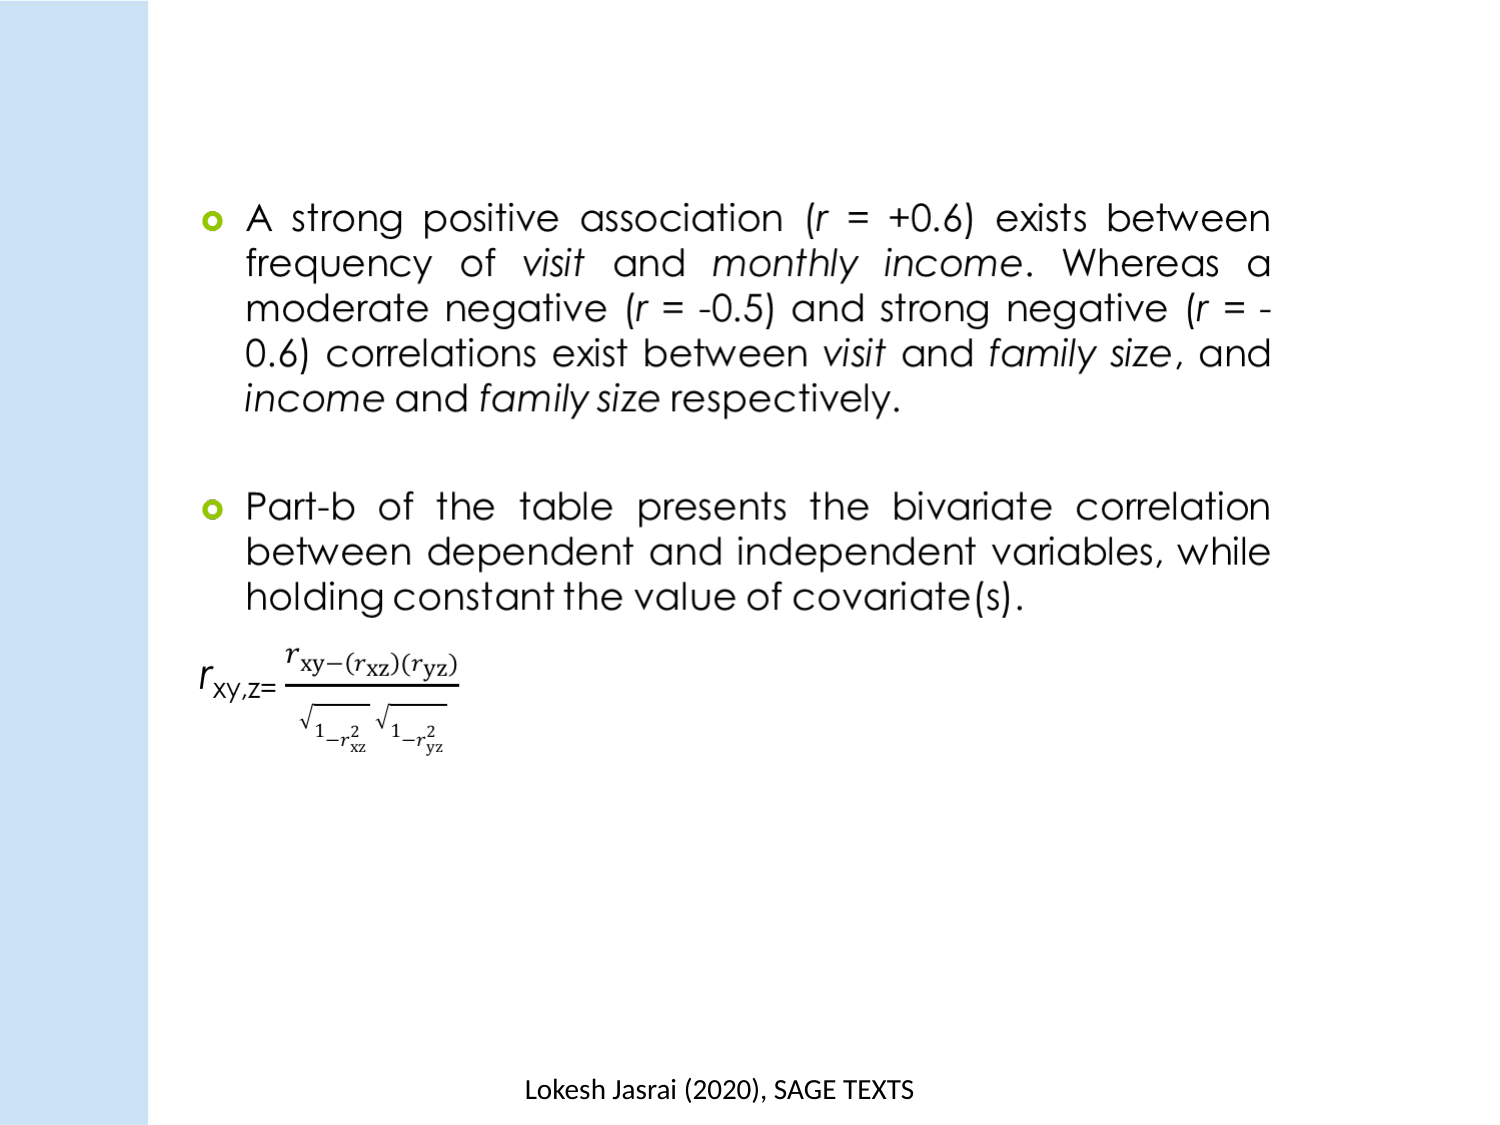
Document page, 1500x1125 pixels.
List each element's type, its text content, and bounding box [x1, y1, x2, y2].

picture [0, 0, 1500, 1125]
footer Lokesh Jasrai (2020), SAGE TEXTS [452, 1063, 988, 1124]
text_box [174, 187, 1287, 763]
